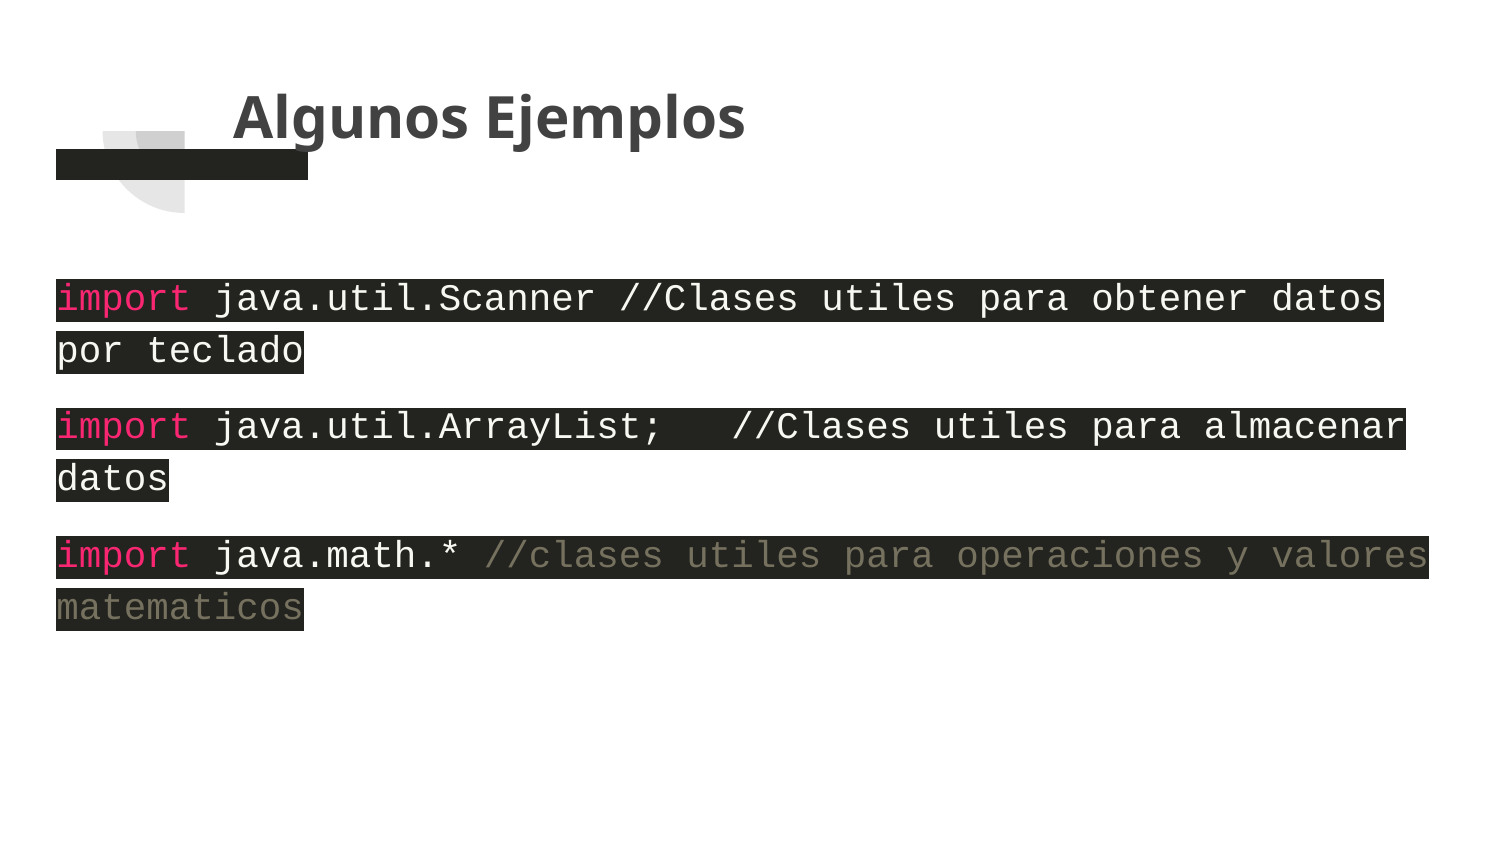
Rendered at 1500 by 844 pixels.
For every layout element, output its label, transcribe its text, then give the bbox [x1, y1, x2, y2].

list import java.util.Scanner //Clases utiles para obtener datos por teclado import java.util.ArrayList; //Clases utiles para almacenar datos import java.math.* //clases utiles para operaciones y valores matematicos [41, 65, 1459, 833]
title Algunos Ejemplos [218, 65, 1372, 230]
